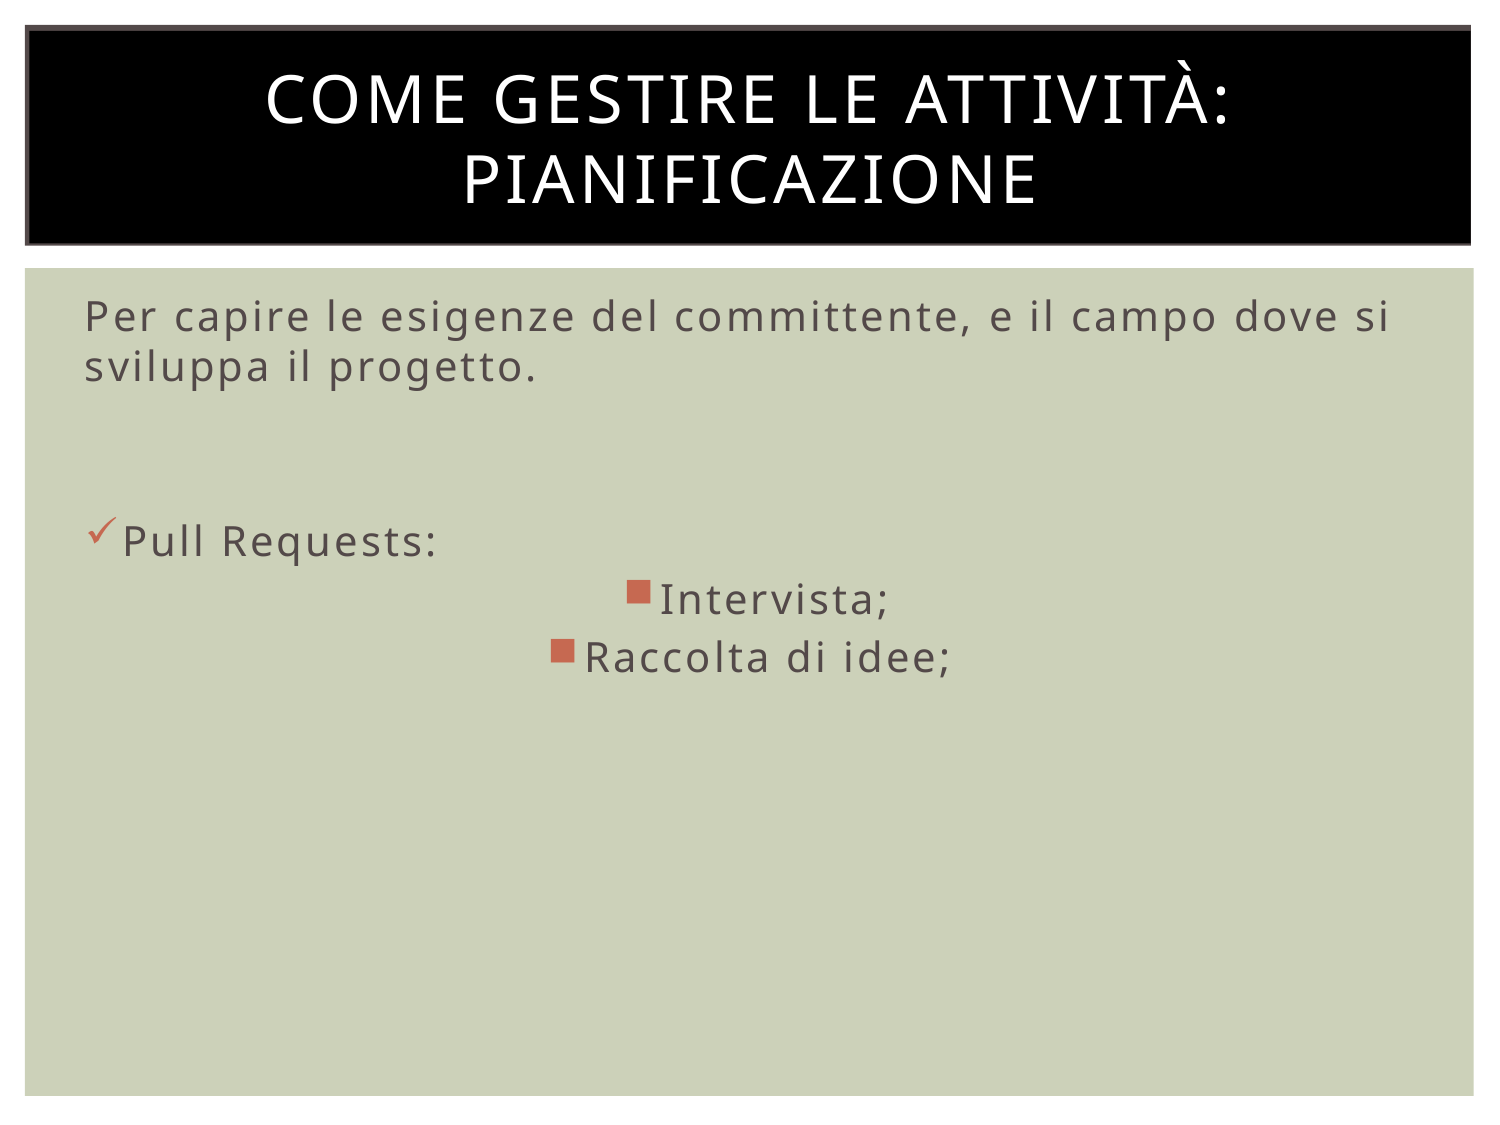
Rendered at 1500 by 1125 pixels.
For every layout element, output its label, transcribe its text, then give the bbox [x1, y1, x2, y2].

title Come gestire le attività: pianificazione [29, 30, 1471, 244]
list Per capire le esigenze del committente, e il campo dove si sviluppa il progetto. Pull Requests: Intervista; Raccolta di idee; [62, 281, 1442, 1005]
